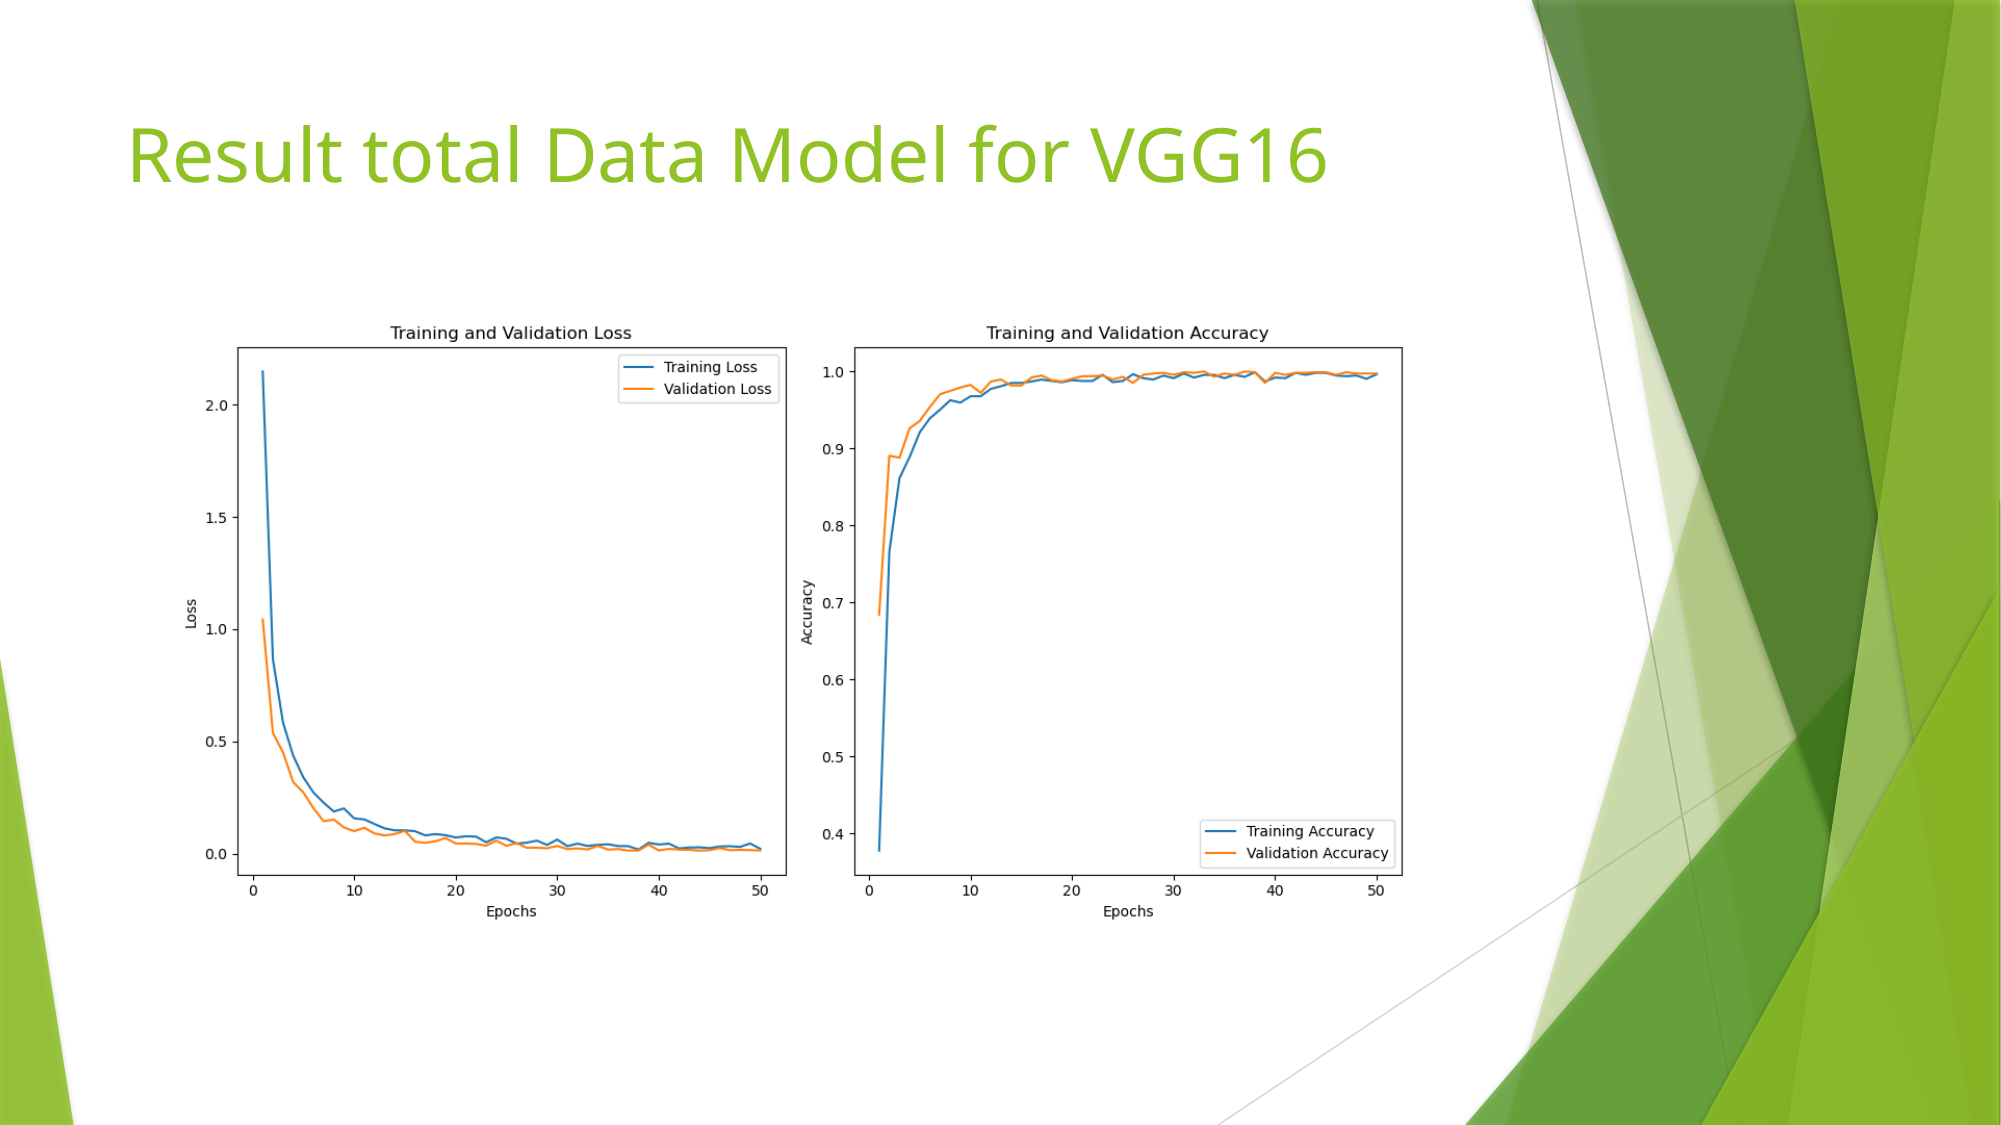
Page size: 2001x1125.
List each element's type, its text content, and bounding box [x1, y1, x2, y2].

title Result total Data Model for VGG16 [111, 99, 1522, 317]
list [174, 316, 1411, 931]
